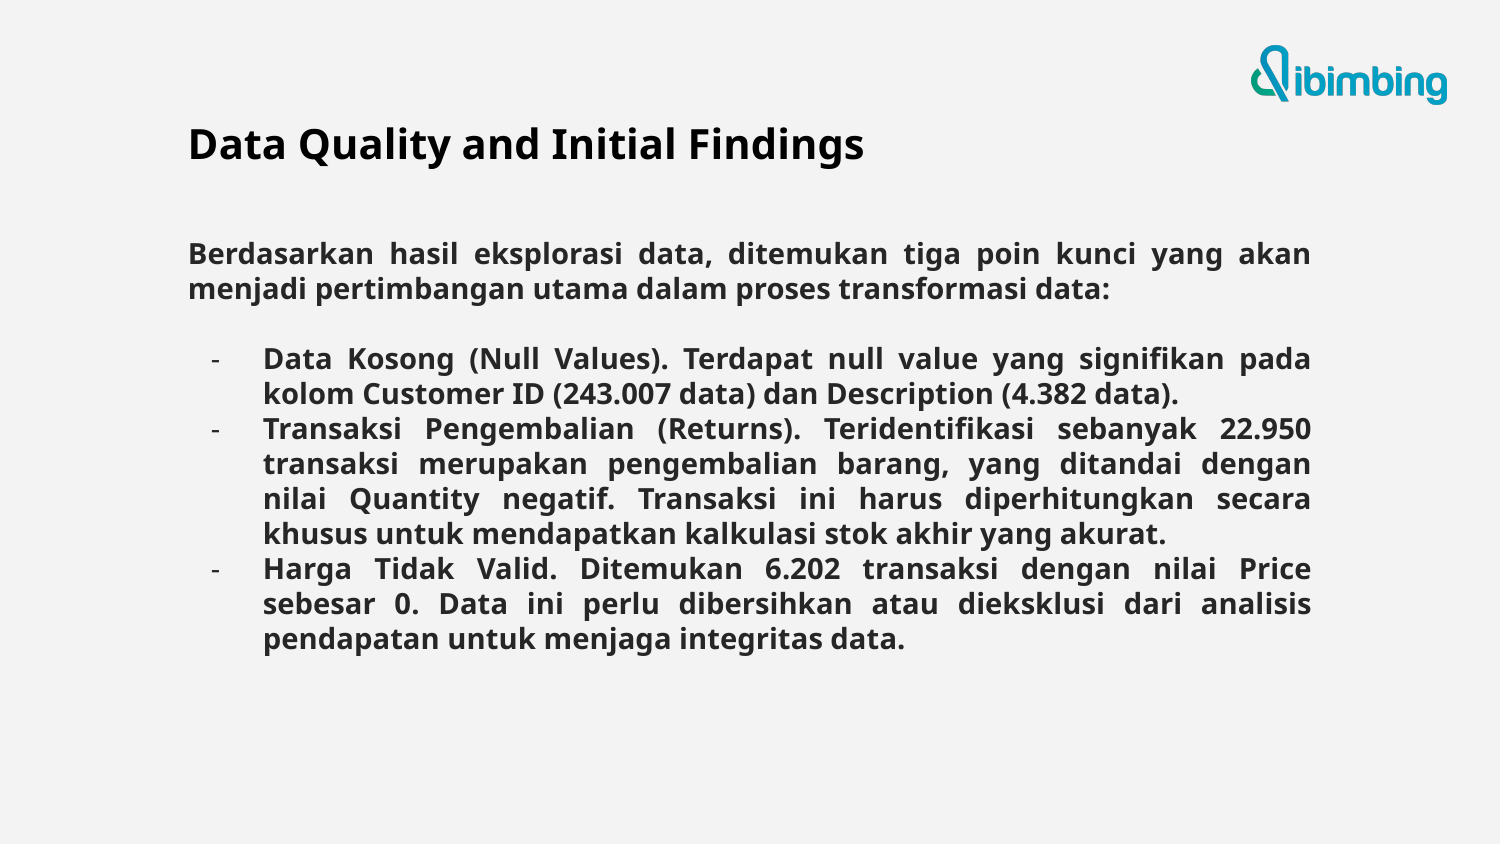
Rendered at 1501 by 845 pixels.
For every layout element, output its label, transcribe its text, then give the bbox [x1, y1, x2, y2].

picture [1433, 78, 1441, 90]
picture [1251, 44, 1447, 105]
title Data Quality and Initial Findings [172, 104, 884, 189]
text_box Berdasarkan hasil eksplorasi data, ditemukan tiga poin kunci yang akan menjadi pertimbangan utama dalam proses transformasi data: Data Kosong (Null Values). Terdapat null value yang signifikan pada kolom Customer ID (243.007 data) dan Description (4.382 data). Transaksi Pengembalian (Returns). Teridentifikasi sebanyak 22.950 transaksi merupakan pengembalian barang, yang ditandai dengan nilai Quantity negatif. Transaksi ini harus diperhitungkan secara khusus untuk mendapatkan kalkulasi stok akhir yang akurat. Harga Tidak Valid. Ditemukan 6.202 transaksi dengan nilai Price sebesar 0. Data ini perlu dibersihkan atau dieksklusi dari analisis pendapatan untuk menjaga integritas data. [172, 220, 1328, 674]
